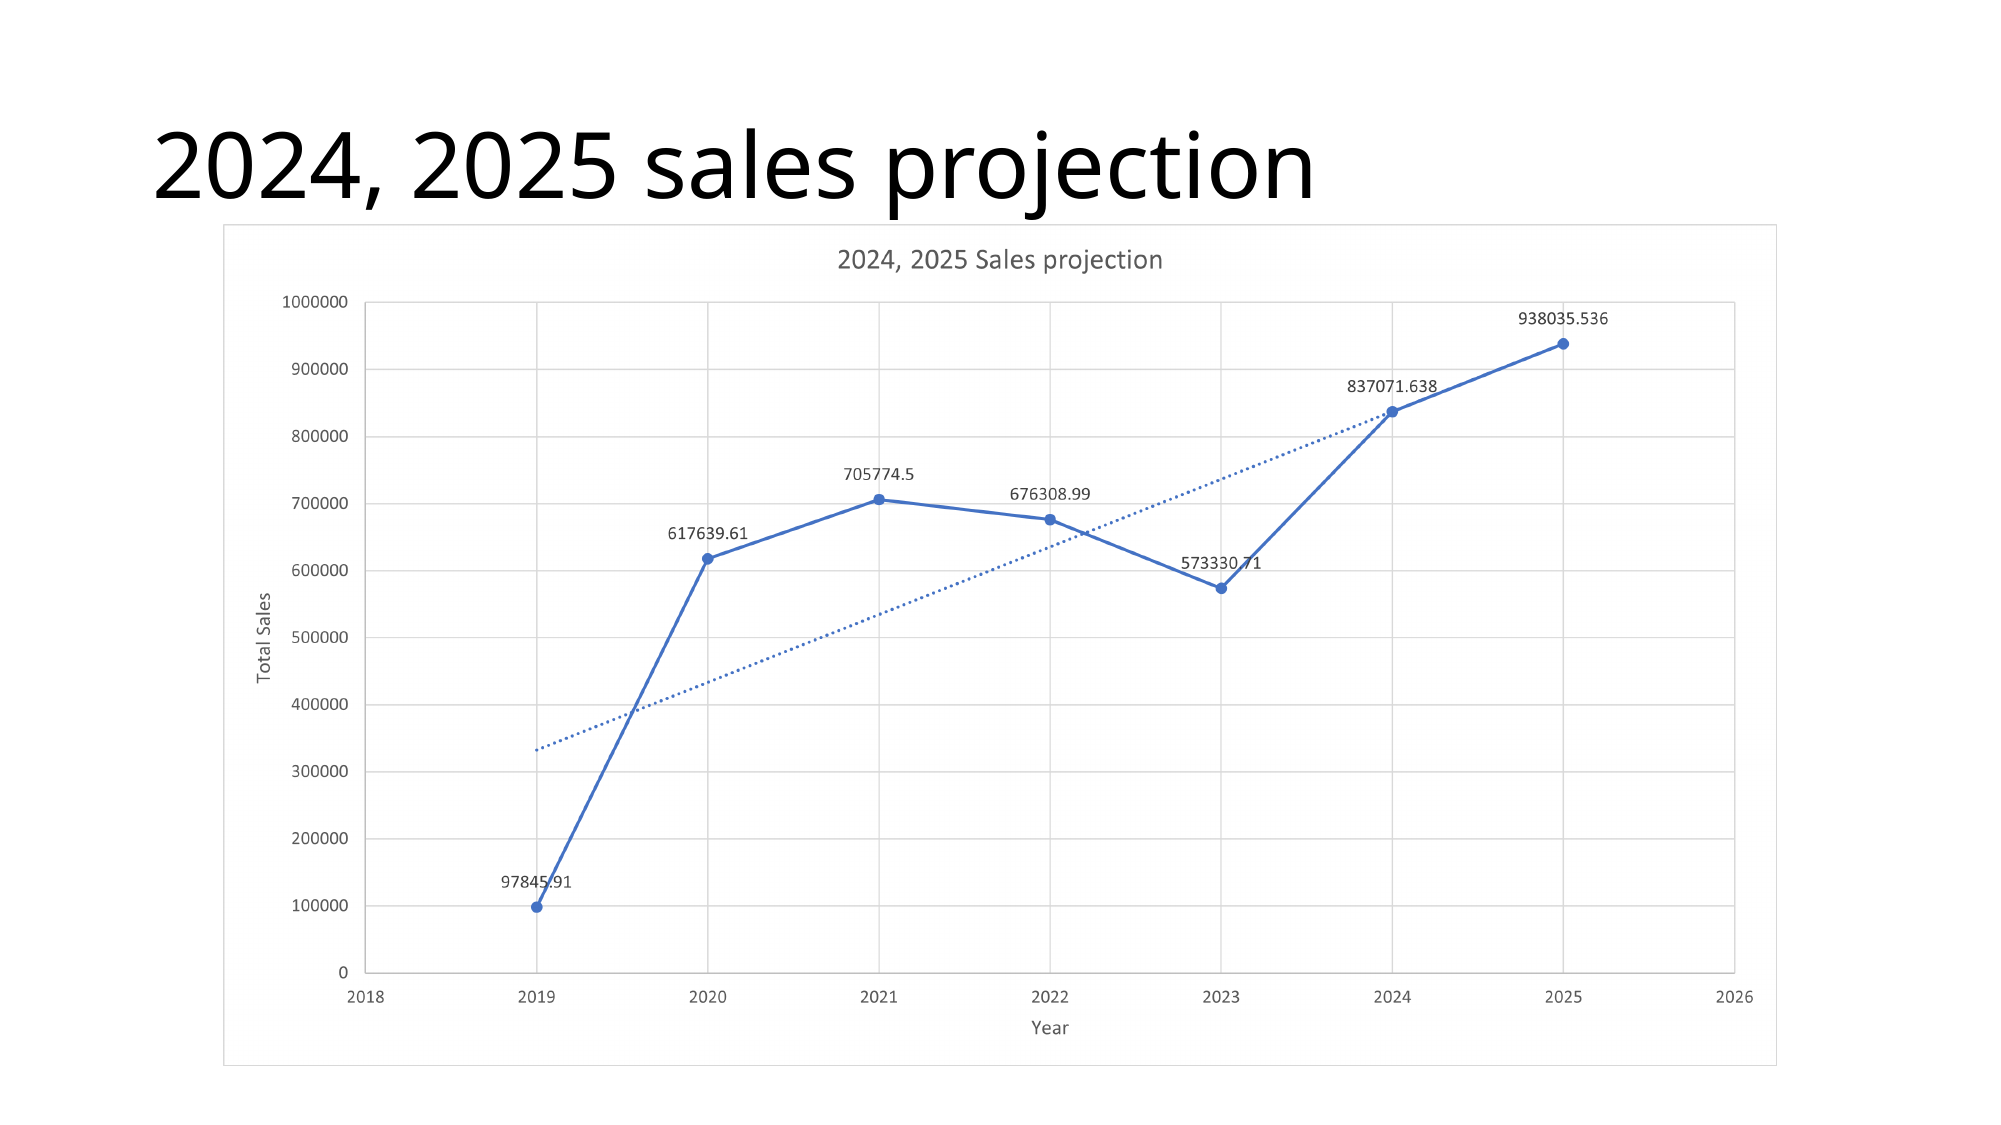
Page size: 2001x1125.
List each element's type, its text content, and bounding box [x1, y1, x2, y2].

picture [223, 224, 1777, 1066]
title 2024, 2025 sales projection [137, 59, 1863, 278]
